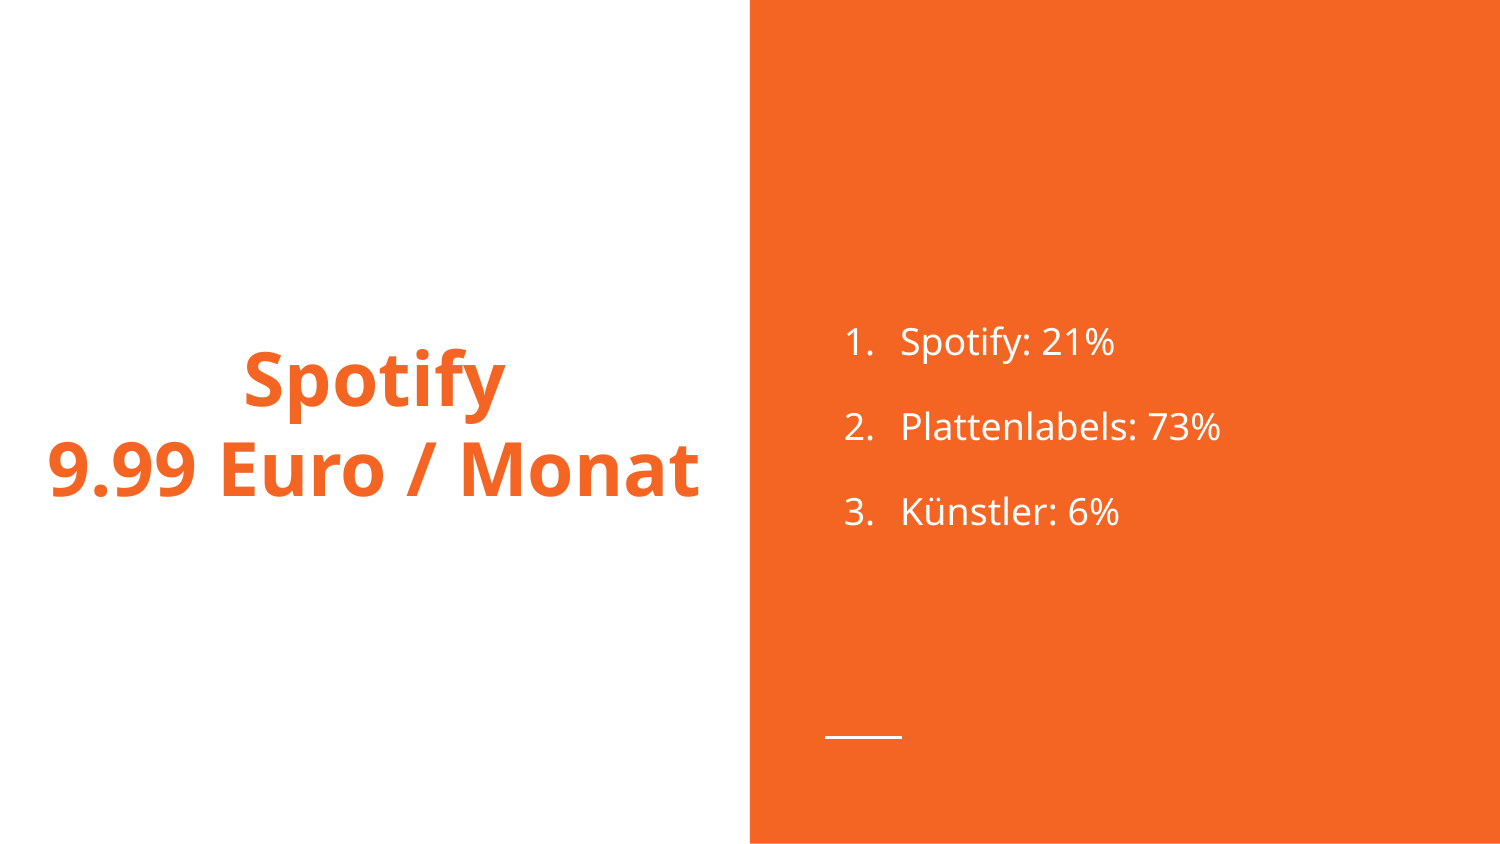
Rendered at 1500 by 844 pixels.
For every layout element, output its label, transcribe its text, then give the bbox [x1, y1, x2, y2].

list Spotify: 21% Plattenlabels: 73% Künstler: 6% [810, 118, 1440, 725]
title Spotify 9.99 Euro / Monat [0, 313, 750, 530]
